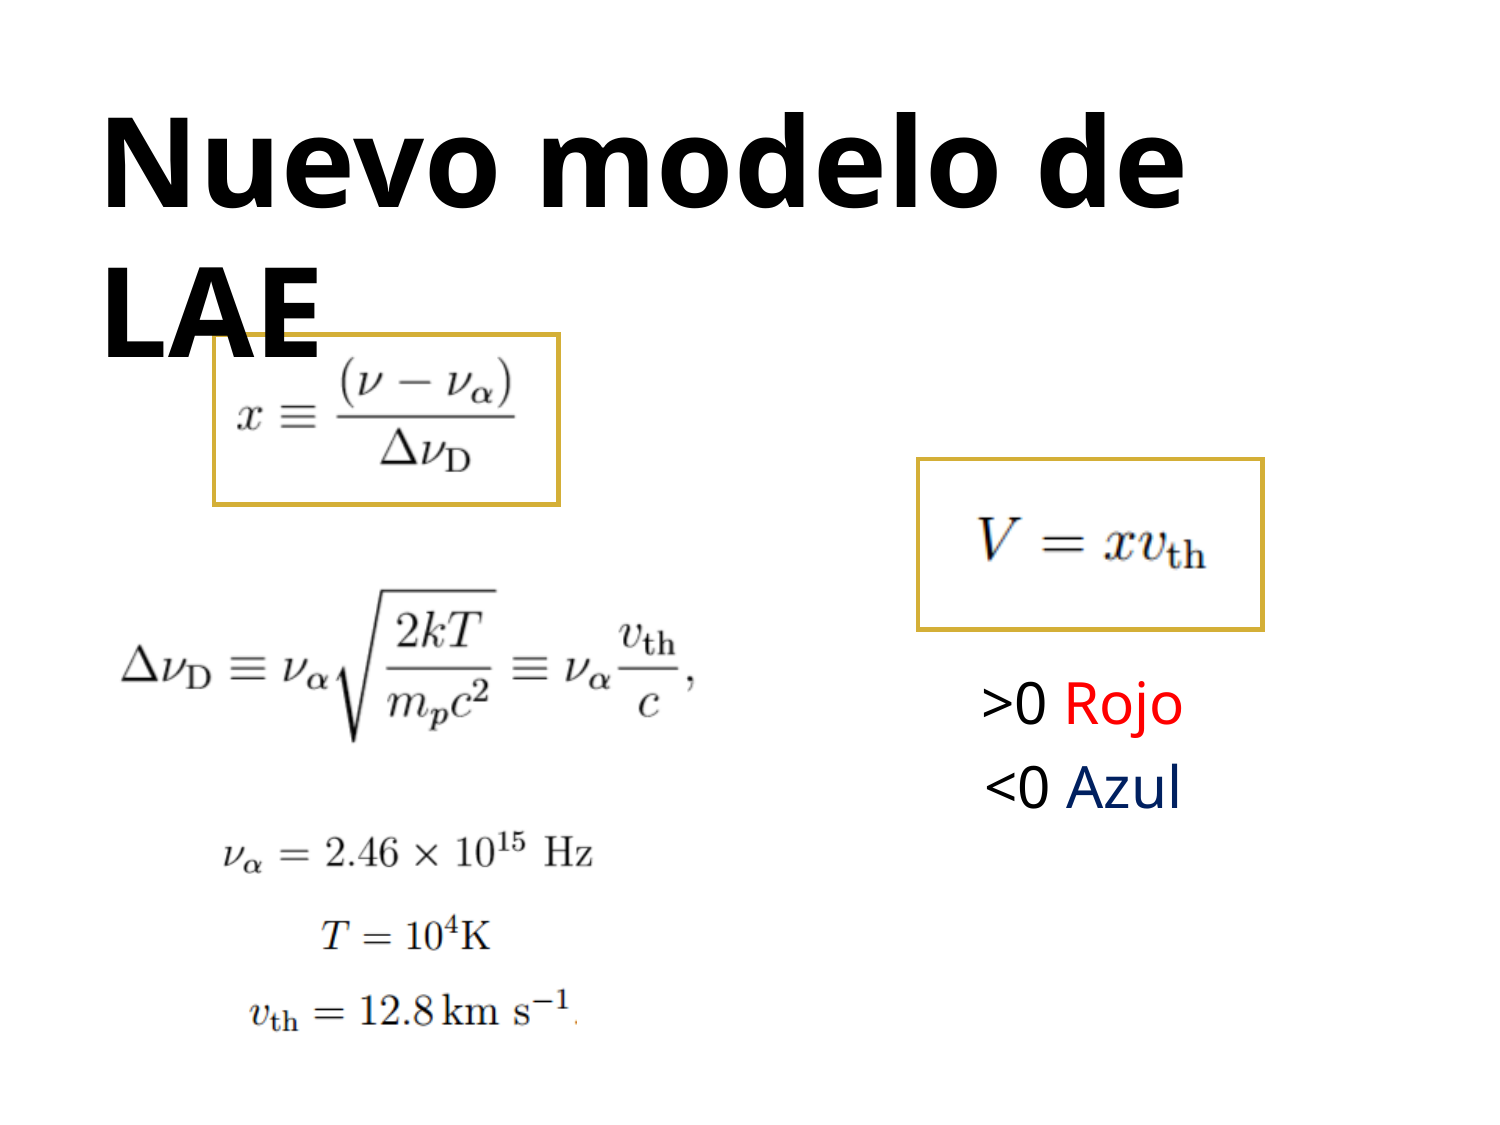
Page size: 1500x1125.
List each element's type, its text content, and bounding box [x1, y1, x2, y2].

text_box Nuevo modelo de LAE [82, 74, 1418, 390]
picture [103, 568, 708, 763]
text_box [213, 390, 560, 506]
picture [209, 807, 606, 964]
text_box [917, 458, 1264, 630]
picture [962, 496, 1213, 582]
picture [214, 334, 518, 505]
picture [237, 974, 577, 1055]
list >0 Rojo <0 Azul [825, 666, 1343, 964]
